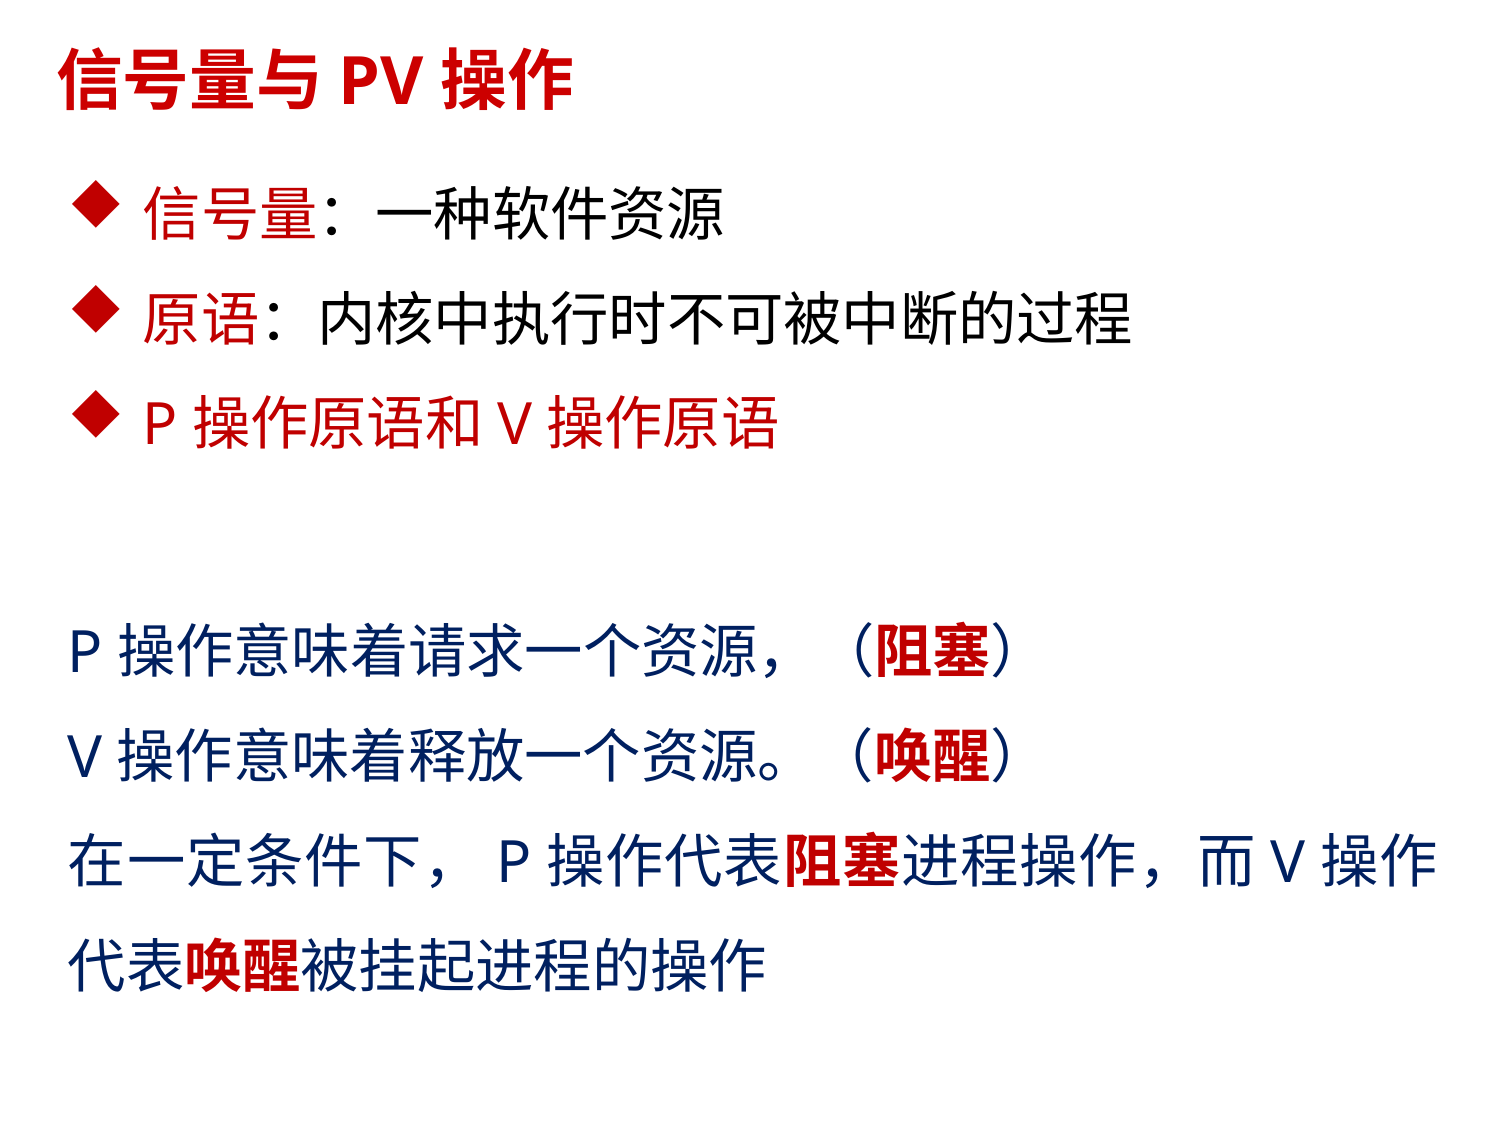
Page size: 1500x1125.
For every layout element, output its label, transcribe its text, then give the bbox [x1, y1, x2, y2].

text_box 信号量与PV操作 [41, 30, 1247, 126]
text_box P操作意味着请求一个资源，（阻塞） V操作意味着释放一个资源。（唤醒） 在一定条件下，P操作代表阻塞进程操作，而V操作代表唤醒被挂起进程的操作 [53, 572, 1453, 1007]
text_box 信号量：一种软件资源 原语：内核中执行时不可被中断的过程 P操作原语和V操作原语 [53, 134, 1388, 569]
